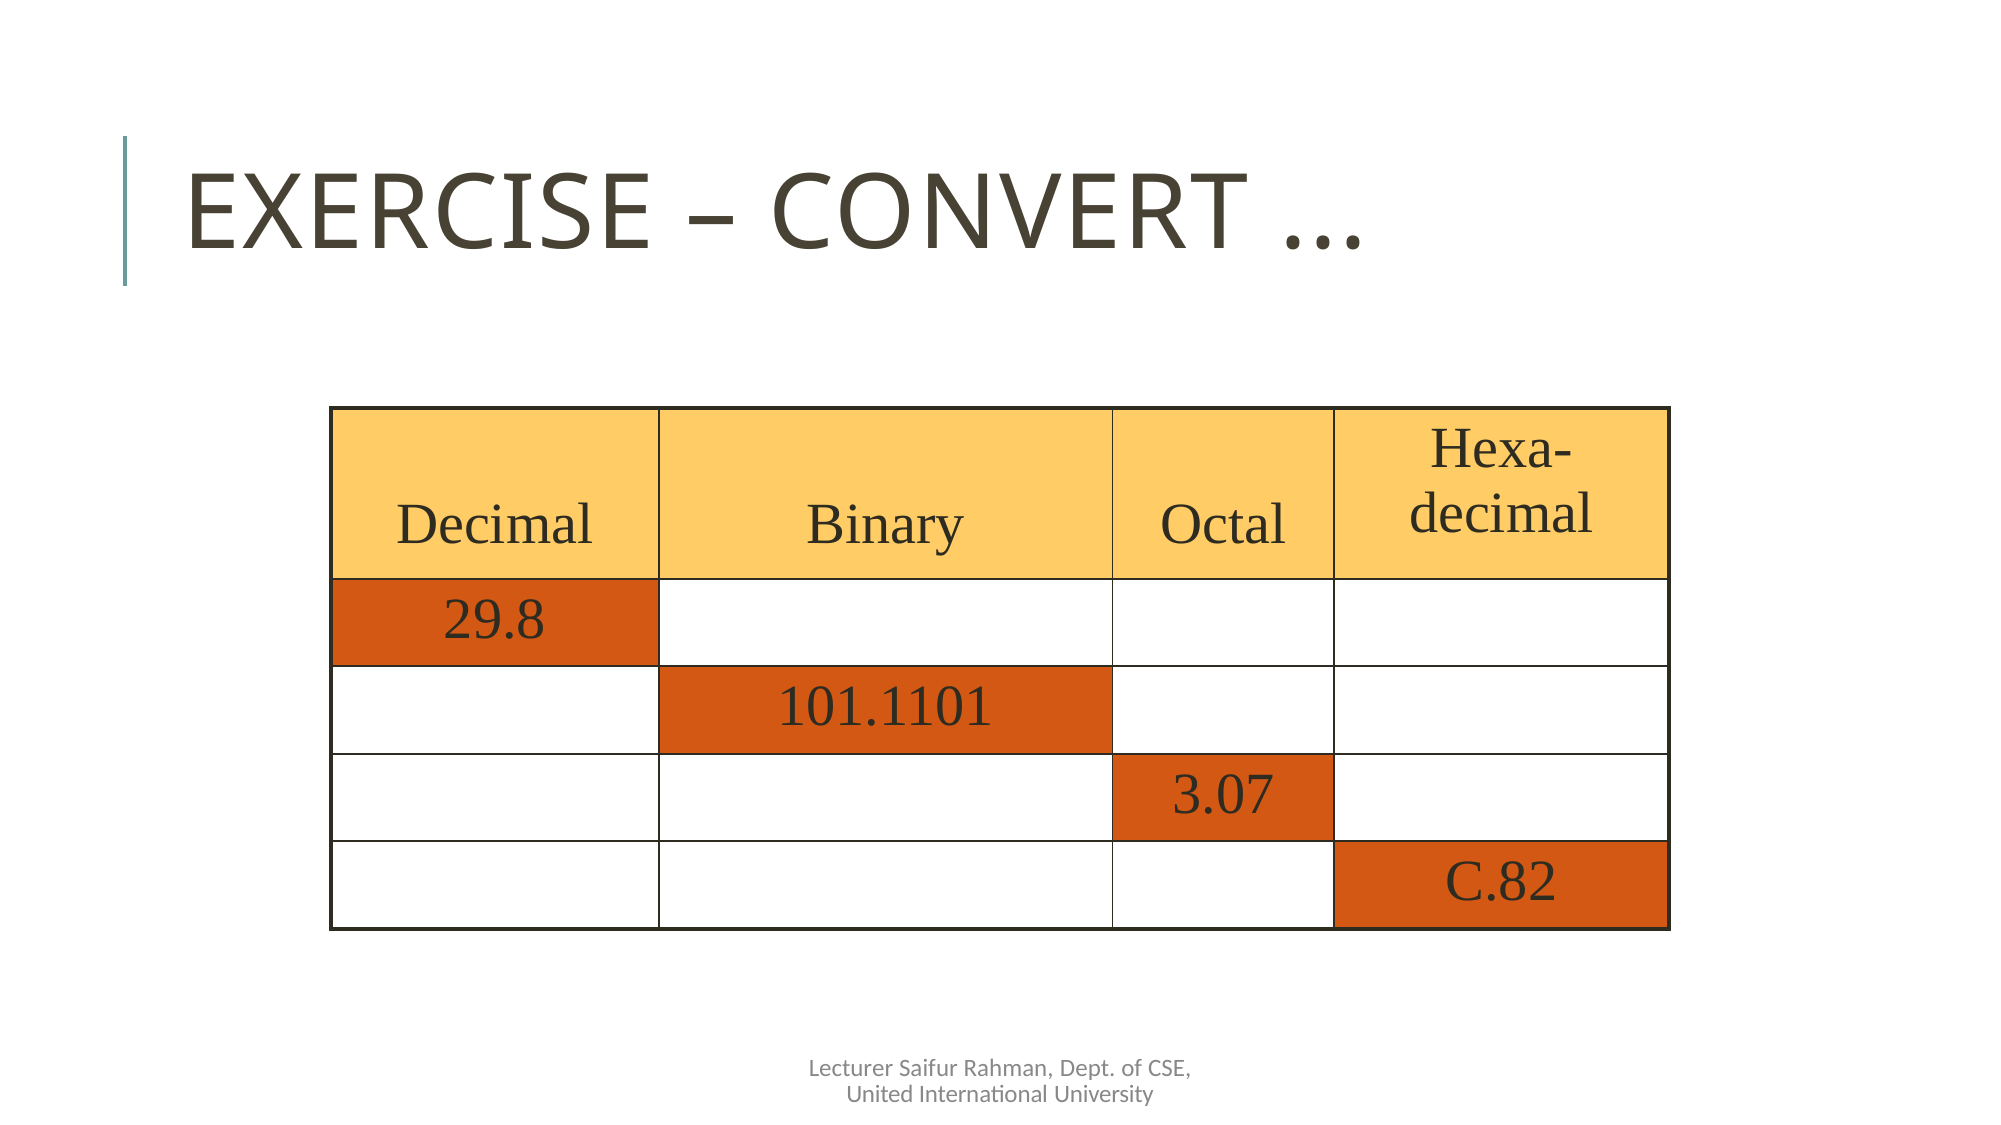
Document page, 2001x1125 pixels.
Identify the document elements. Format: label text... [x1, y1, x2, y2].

title Exercise – Convert ... [168, 96, 1763, 342]
table_cell [1113, 580, 1333, 665]
table_cell [333, 842, 658, 927]
table_cell 29.8 [333, 580, 658, 665]
table_header Octal [1113, 410, 1333, 578]
table_cell C.82 [1335, 842, 1667, 927]
table_cell [333, 667, 658, 753]
table_cell [660, 842, 1112, 927]
table_cell 3.07 [1113, 755, 1333, 840]
table_cell [1335, 755, 1667, 840]
table_cell [333, 755, 658, 840]
table_header Binary [660, 410, 1112, 578]
table_cell [1335, 580, 1667, 665]
table_cell [660, 580, 1112, 665]
table_cell [660, 755, 1112, 840]
table_cell [1113, 842, 1333, 927]
table_cell [1113, 667, 1333, 753]
table_header Hexa- decimal [1335, 410, 1667, 578]
table_header Decimal [333, 410, 658, 578]
text_box Lecturer Saifur Rahman, Dept. of CSE, United International University [779, 1055, 1221, 1108]
table_cell 101.1101 [660, 667, 1112, 753]
table_cell [1335, 667, 1667, 753]
